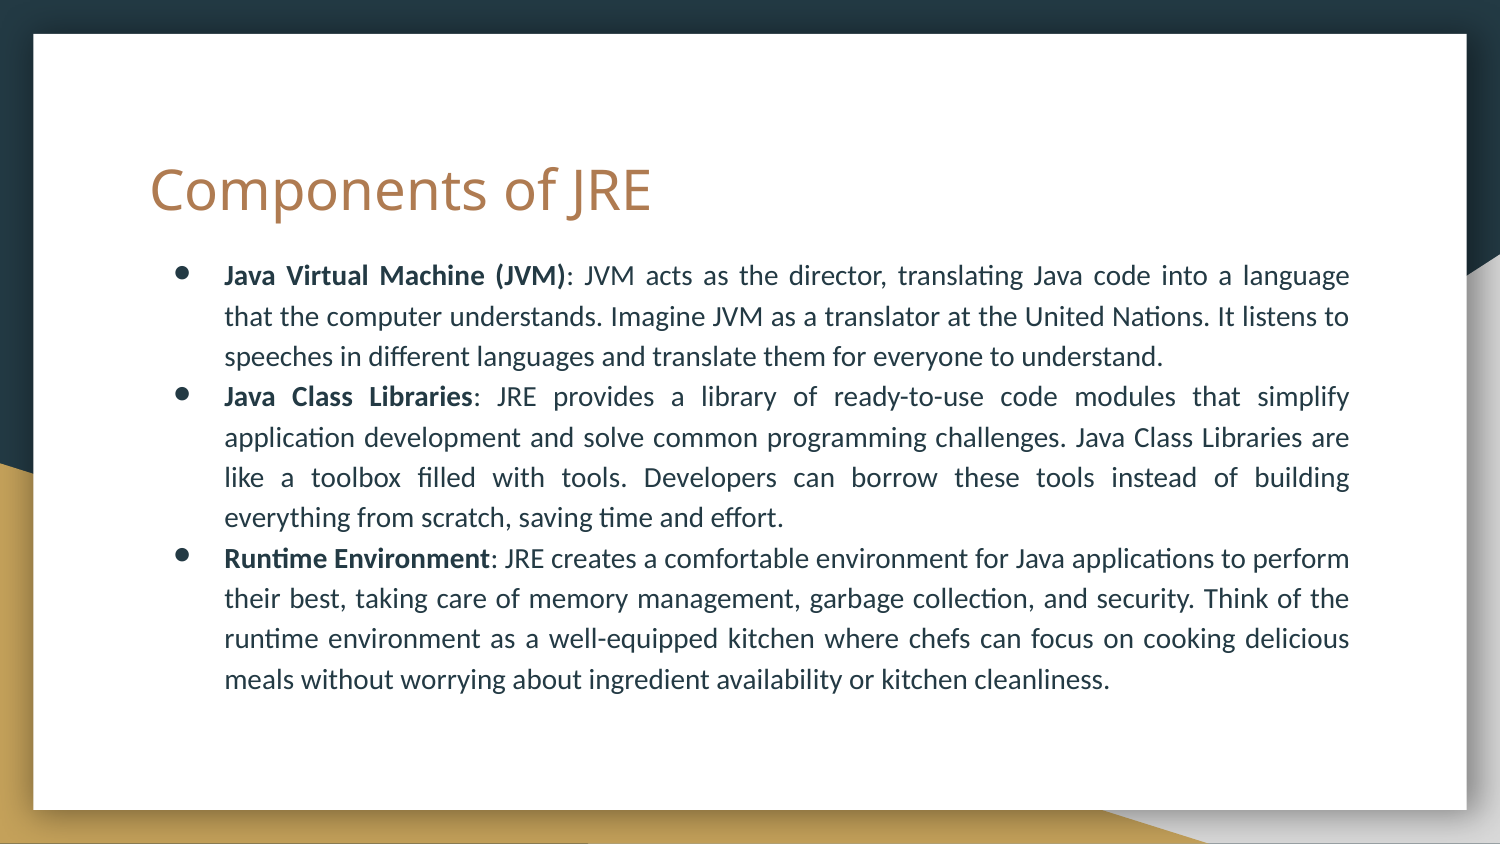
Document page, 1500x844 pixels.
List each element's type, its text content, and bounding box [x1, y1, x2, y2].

title Components of JRE [134, 138, 1366, 236]
list Java Virtual Machine (JVM): JVM acts as the director, translating Java code into a language that the computer understands. Imagine JVM as a translator at the United Nations. It listens to speeches in different languages and translate them for everyone to understand. Java Class Libraries: JRE provides a library of ready-to-use code modules that simplify application development and solve common programming challenges. Java Class Libraries are like a toolbox filled with tools. Developers can borrow these tools instead of building everything from scratch, saving time and effort. Runtime Environment: JRE creates a comfortable environment for Java applications to perform their best, taking care of memory management, garbage collection, and security. Think of the runtime environment as a well-equipped kitchen where chefs can focus on cooking delicious meals without worrying about ingredient availability or kitchen cleanliness. [134, 236, 1366, 729]
